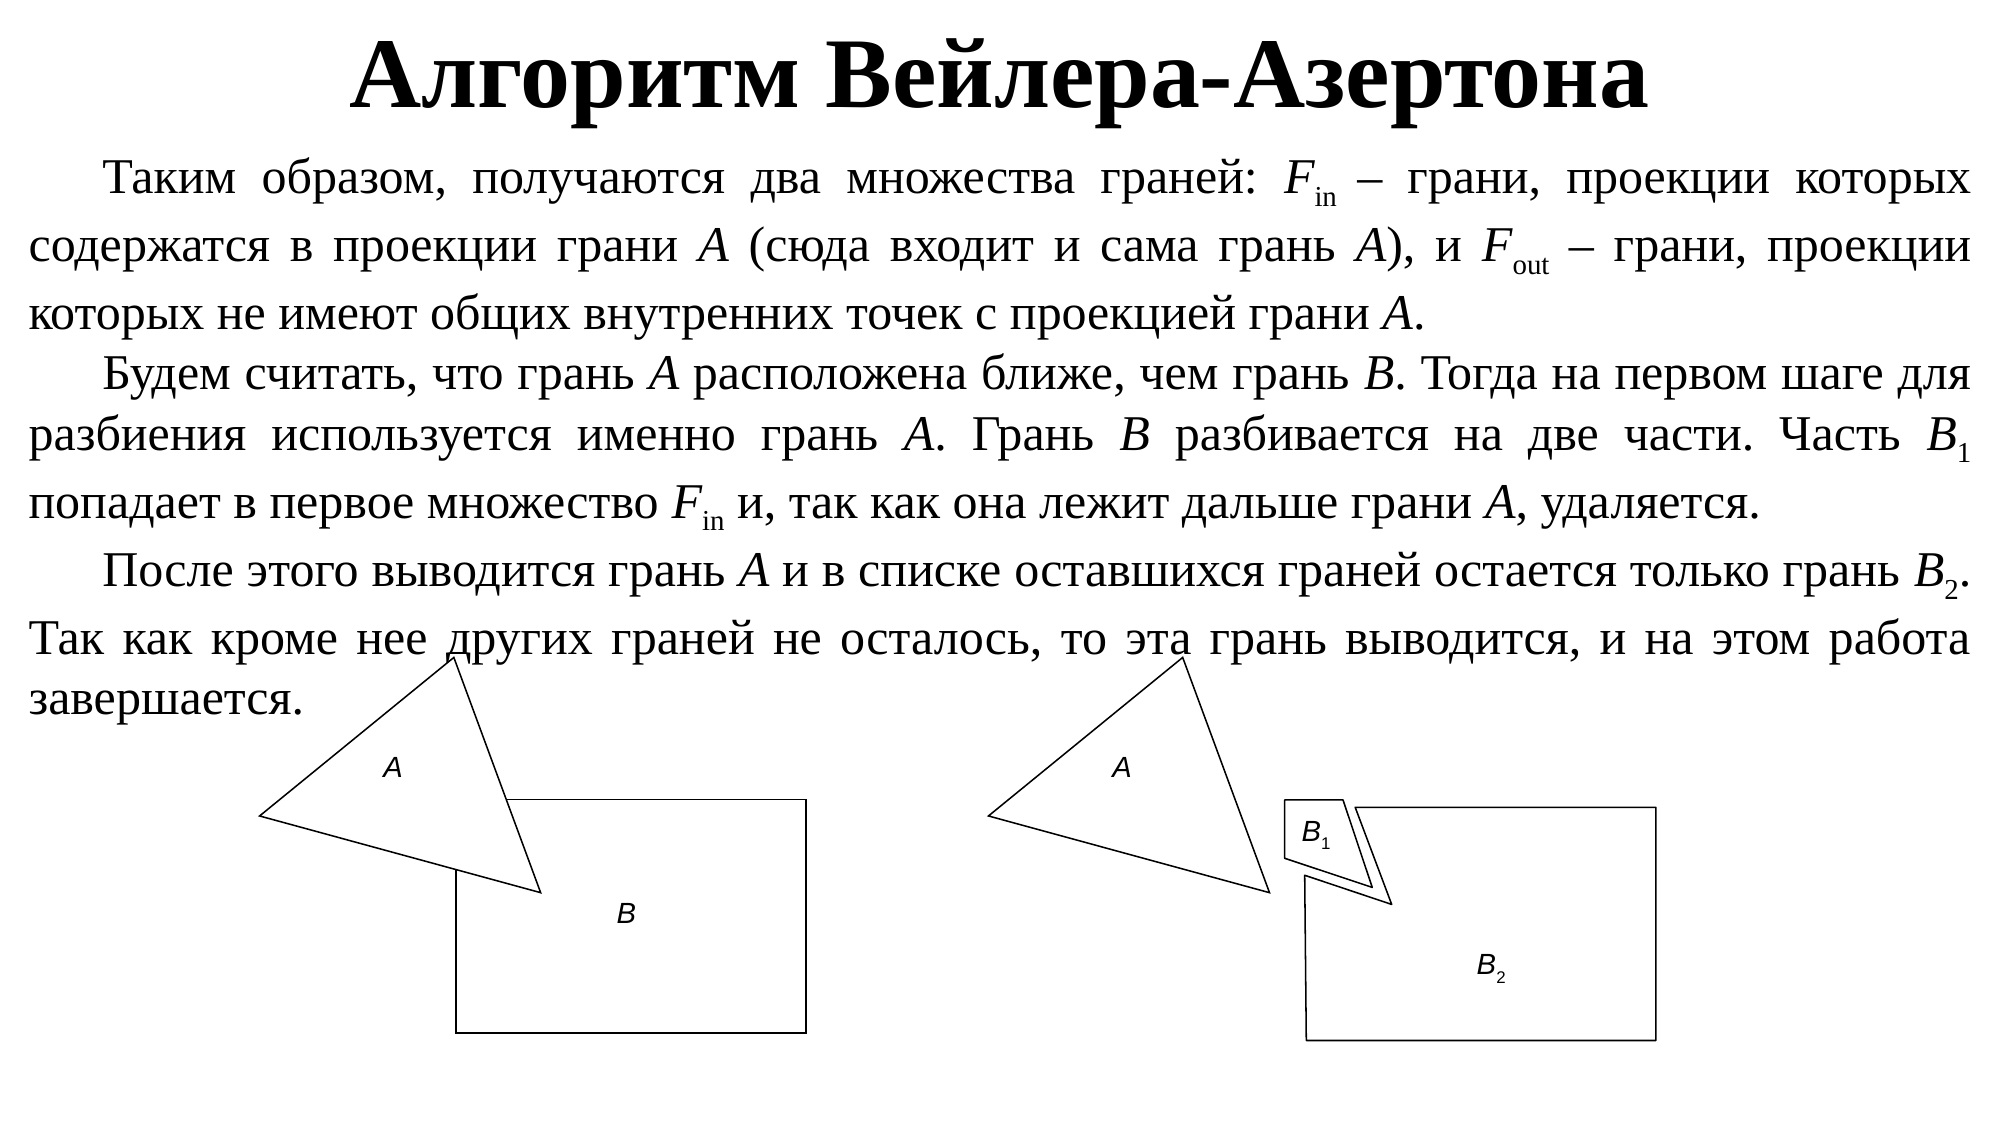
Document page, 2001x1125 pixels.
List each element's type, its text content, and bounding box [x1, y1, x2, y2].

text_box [255, 653, 1658, 1064]
text_box Таким образом, получаются два множества граней: Fin – грани, проекции которых содержатся в проекции грани A (сюда входит и сама грань A), и Fout – грани, проекции которых не имеют общих внутренних точек с проекцией грани A. Будем считать, что грань A расположена ближе, чем грань B. Тогда на первом шаге для разбиения используется именно грань A. Грань B разбивается на две части. Часть B1 попадает в первое множество Fin и, так как она лежит дальше грани A, удаляется. После этого выводится грань A и в списке оставшихся граней остается только грань B2. Так как кроме нее других граней не осталось, то эта грань выводится, и на этом работа завершается. [13, 136, 1987, 793]
text_box Алгоритм Вейлера-Азертона [0, 0, 2000, 135]
